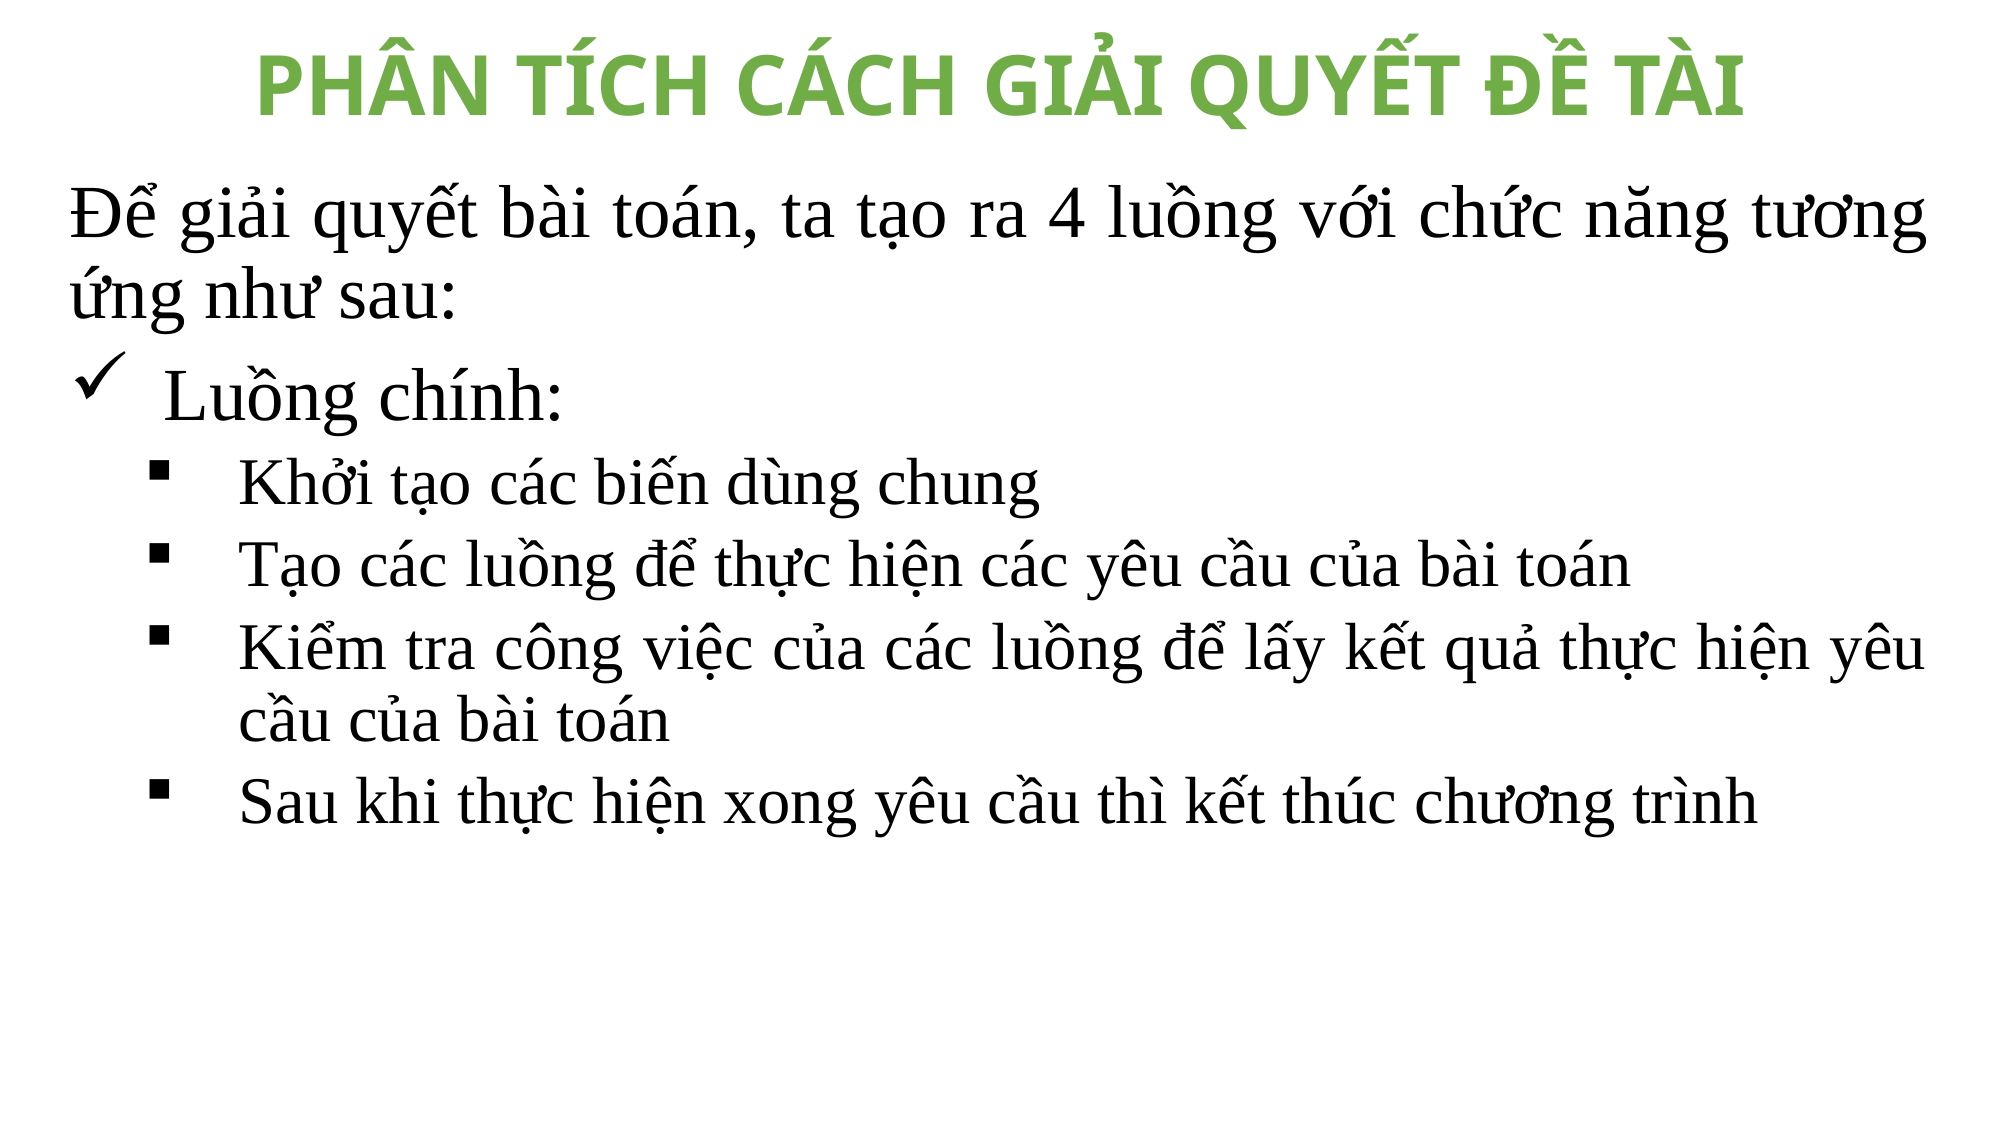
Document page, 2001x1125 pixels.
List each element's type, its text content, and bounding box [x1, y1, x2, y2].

subtitle Để giải quyết bài toán, ta tạo ra 4 luồng với chức năng tương ứng như sau: Luồng chính: Khởi tạo các biến dùng chung Tạo các luồng để thực hiện các yêu cầu của bài toán Kiểm tra công việc của các luồng để lấy kết quả thực hiện yêu cầu của bài toán Sau khi thực hiện xong yêu cầu thì kết thúc chương trình [54, 164, 1945, 1093]
title PHÂN TÍCH CÁCH GIẢI QUYẾT ĐỀ TÀI [54, 0, 1945, 141]
